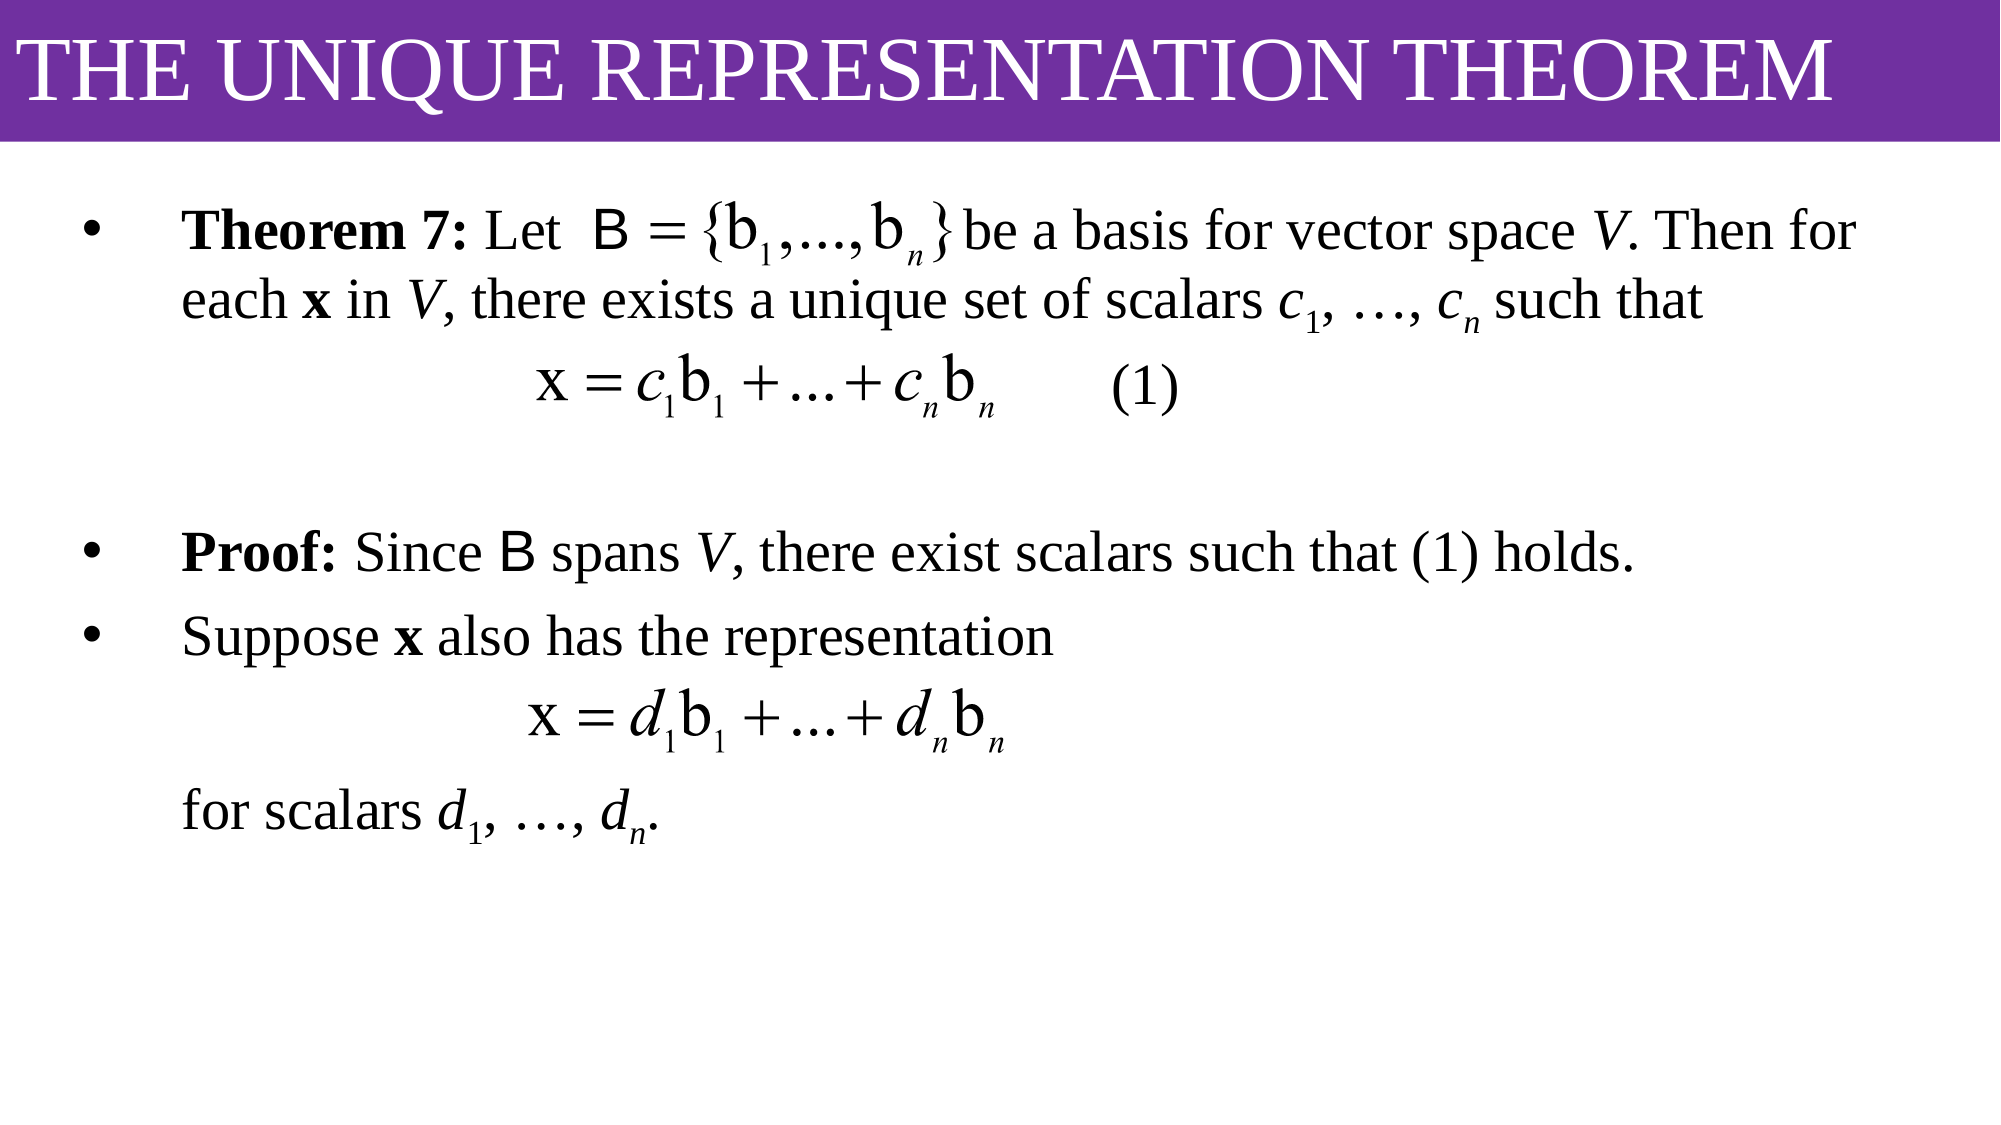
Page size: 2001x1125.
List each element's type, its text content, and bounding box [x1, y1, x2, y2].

picture [523, 678, 1008, 758]
list Theorem 7: Let B be a basis for vector space V. Then for each x in V, there exists a unique set of scalars c1, …, cn such that (1) Proof: Since B spans V, there exist scalars such that (1) holds. Suppose x also has the representation for scalars d1, …, dn. [66, 191, 1944, 1014]
picture [530, 343, 1001, 423]
picture [646, 191, 958, 271]
title THE UNIQUE REPRESENTATION THEOREM [0, 0, 2000, 142]
